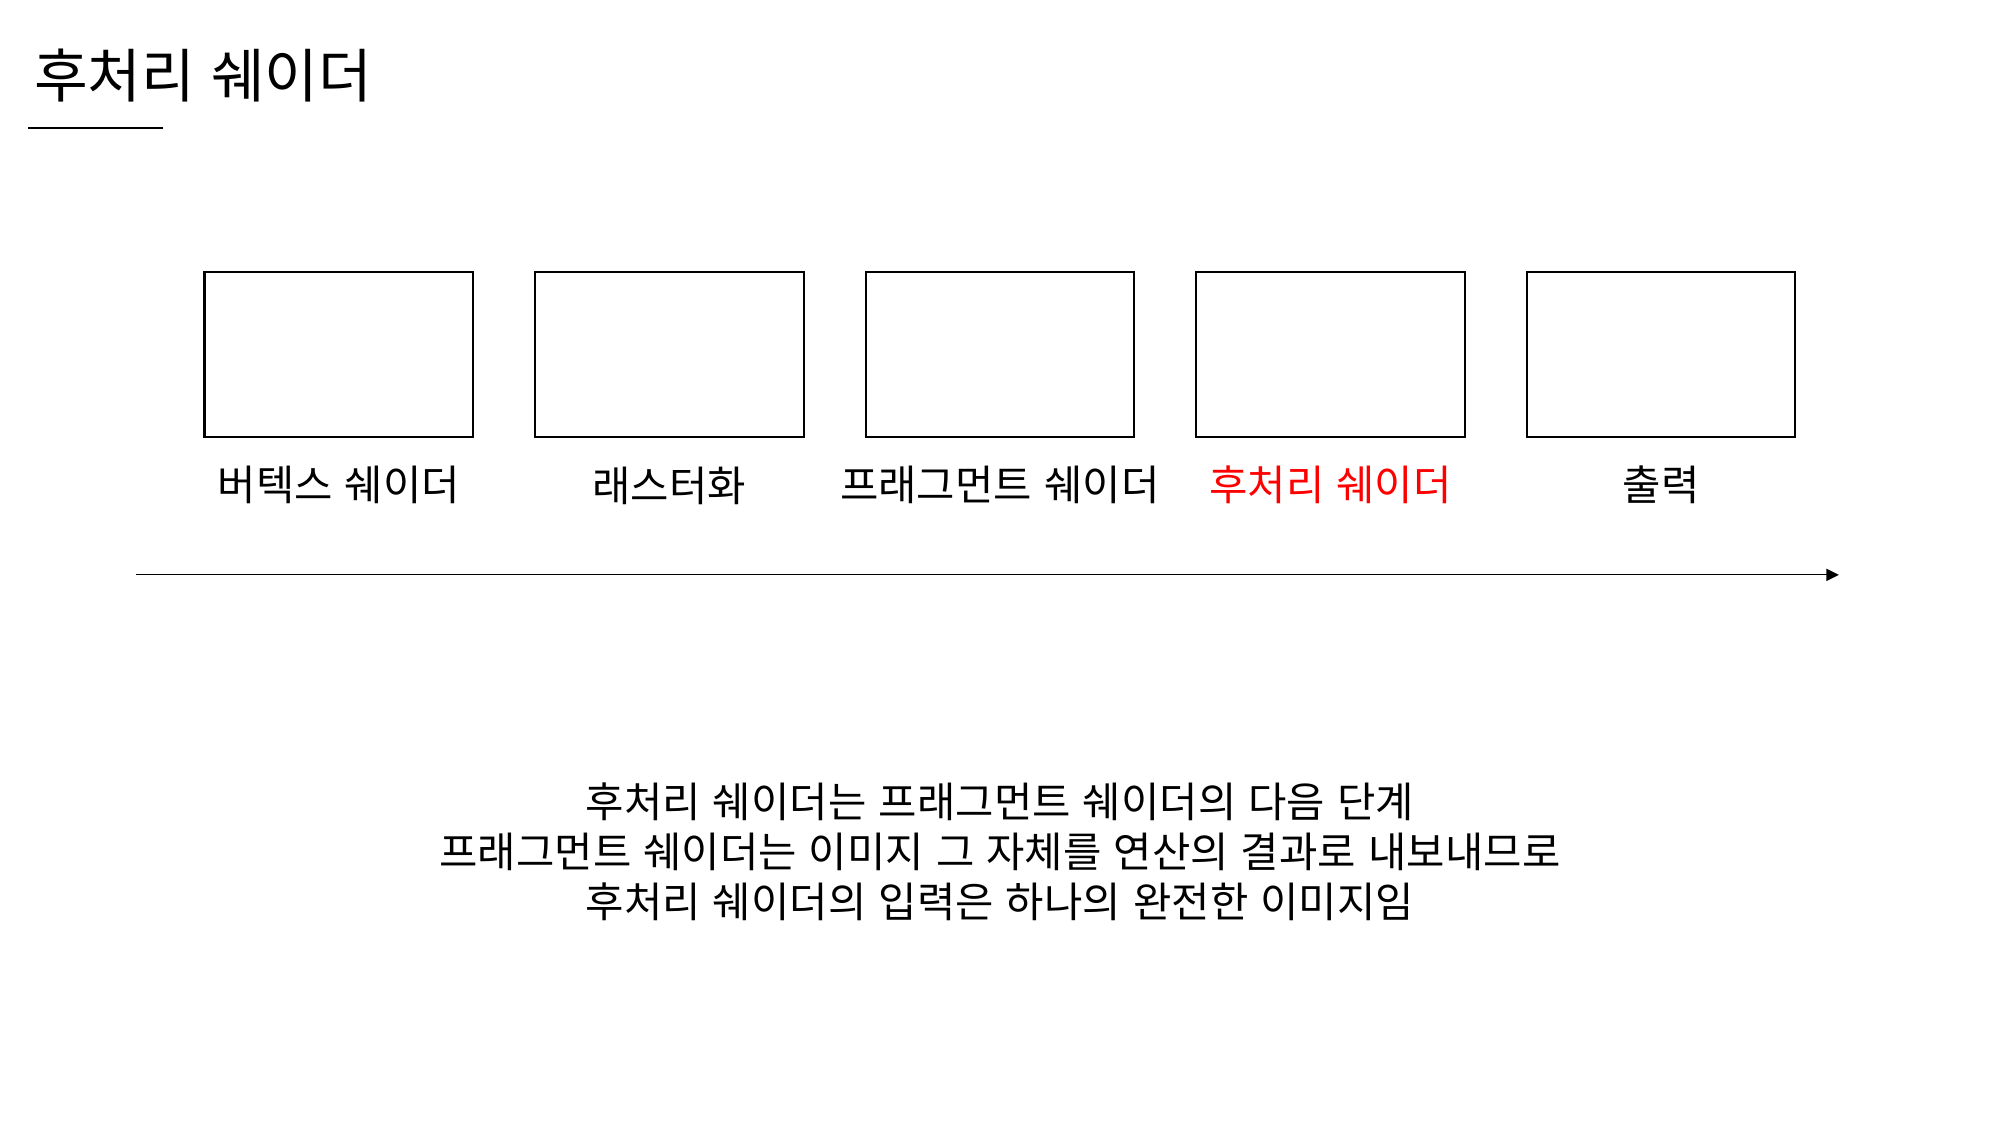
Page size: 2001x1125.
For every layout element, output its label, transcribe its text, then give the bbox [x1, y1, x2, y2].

text_box 후처리 쉐이더 [19, 31, 387, 117]
text_box 래스터화 [577, 452, 762, 518]
text_box [203, 271, 474, 438]
text_box 출력 [1607, 451, 1715, 517]
text_box [1195, 271, 1466, 438]
text_box [534, 271, 805, 438]
text_box 후처리 쉐이더는 프래그먼트 쉐이더의 다음 단계 프래그먼트 쉐이더는 이미지 그 자체를 연산의 결과로 내보내므로 후처리 쉐이더의 입력은 하나의 완전한 이미지임 [424, 768, 1576, 934]
text_box [865, 271, 1135, 438]
text_box 후처리 쉐이더 [1194, 451, 1467, 517]
text_box [1526, 271, 1796, 438]
text_box 프래그먼트 쉐이더 [825, 451, 1175, 517]
text_box 버텍스 쉐이더 [202, 451, 476, 517]
